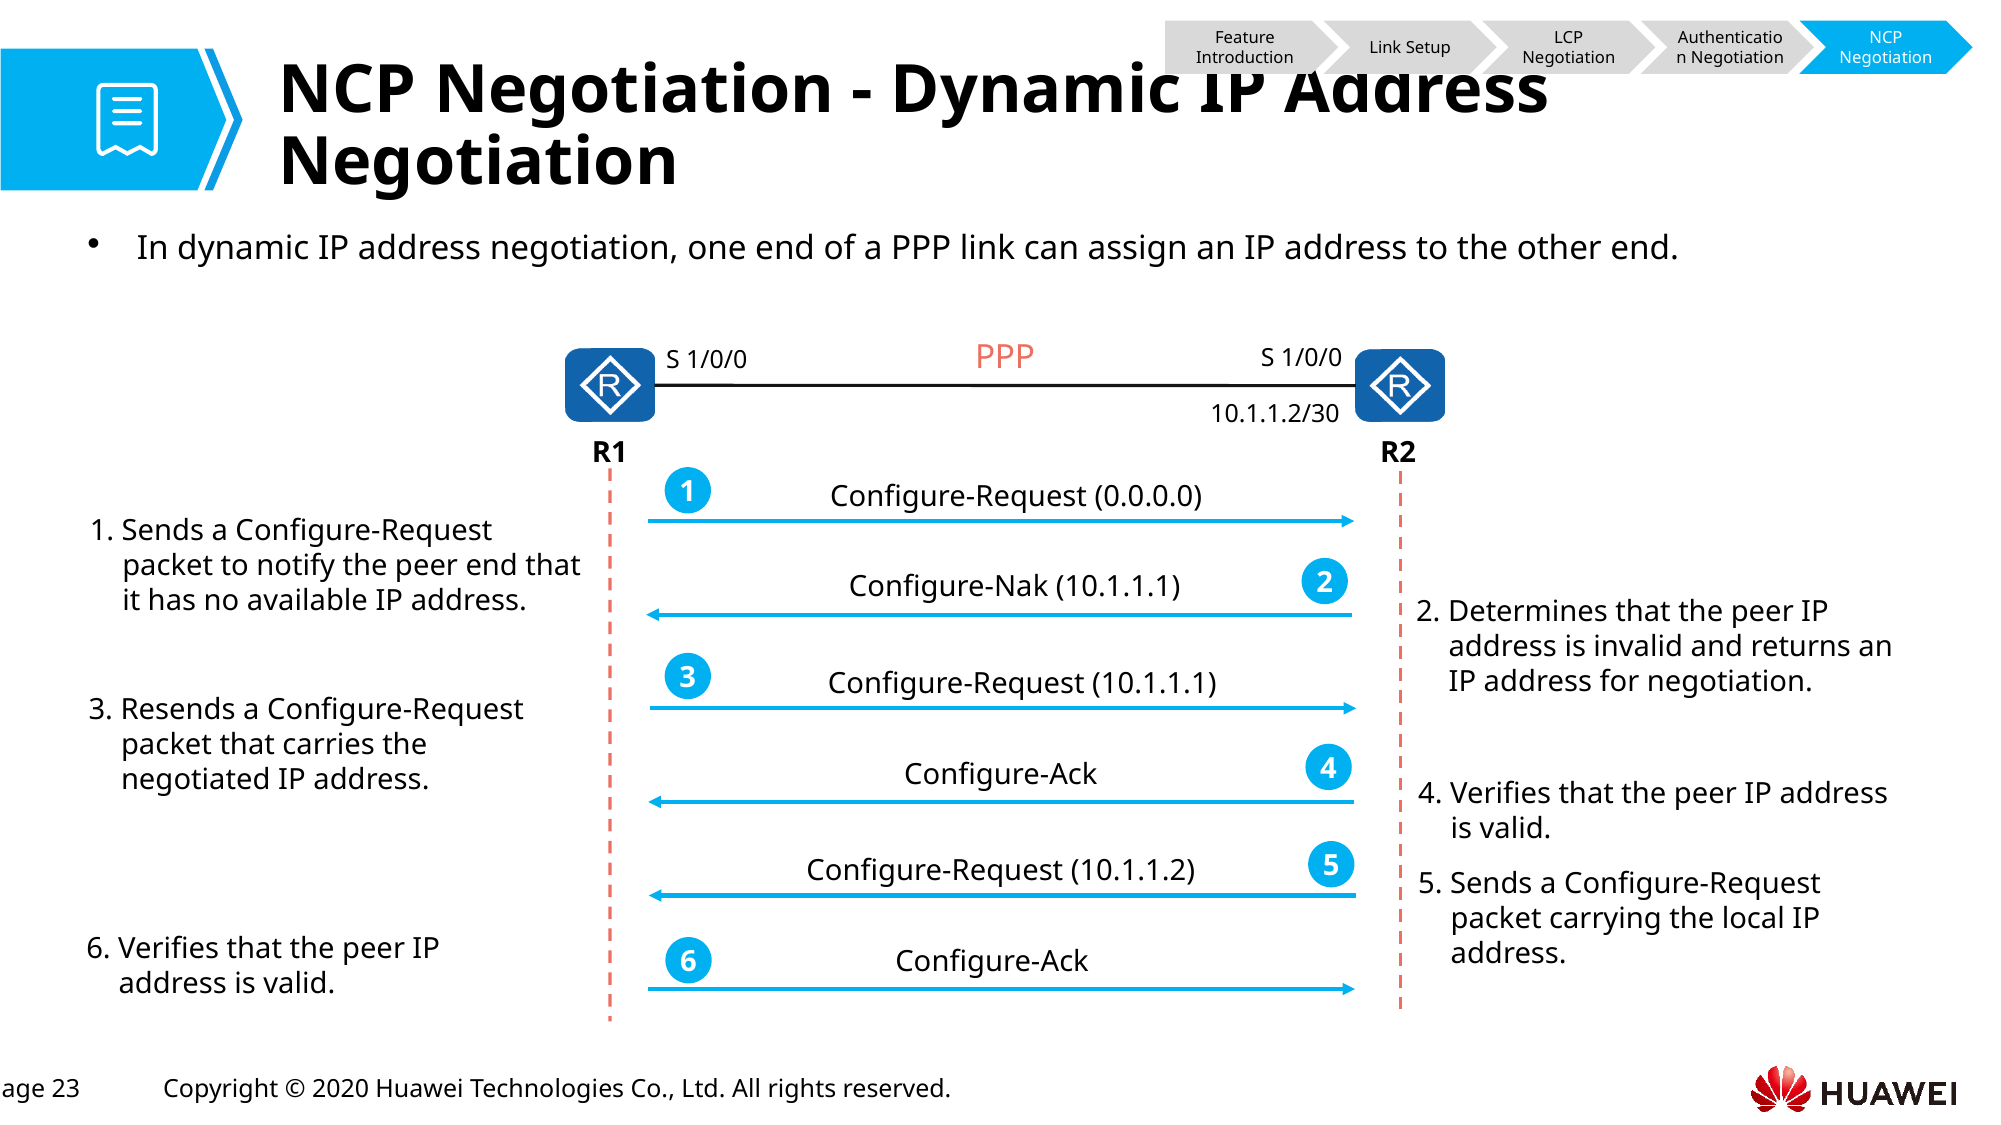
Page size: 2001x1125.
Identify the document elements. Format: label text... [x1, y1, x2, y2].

text_box Configure-Ack [746, 941, 1238, 977]
text_box Authentication Negotiation [1640, 20, 1815, 74]
text_box LCP Negotiation [1482, 20, 1656, 74]
text_box 3. Resends a Configure-Request packet that carries the negotiated IP address. [73, 682, 593, 803]
text_box 3 [663, 651, 713, 701]
text_box 2 [1300, 556, 1349, 606]
text_box 6 [664, 936, 713, 985]
list In dynamic IP address negotiation, one end of a PPP link can assign an IP address to the other end. [73, 203, 1930, 972]
text_box Configure-Ack [755, 755, 1247, 791]
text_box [556, 327, 1456, 469]
text_box 1. Sends a Configure-Request packet to notify the peer end that it has no available IP address. [75, 503, 602, 624]
text_box NCP Negotiation [1799, 20, 1973, 74]
text_box Link Setup [1323, 20, 1497, 74]
text_box Configure-Nak (10.1.1.1) [749, 567, 1281, 603]
text_box Configure-Request (10.1.1.1) [715, 663, 1329, 699]
text_box 4. Verifies that the peer IP address is valid. [1403, 766, 1905, 852]
text_box Feature Introduction [1165, 20, 1339, 74]
picture [1751, 1066, 1956, 1112]
text_box 5 [1307, 840, 1356, 889]
text_box Configure-Request (0.0.0.0) [709, 476, 1323, 512]
text_box 4 [1304, 742, 1353, 792]
text_box Configure-Request (10.1.1.2) [694, 851, 1308, 887]
text_box 1 [663, 469, 713, 515]
title NCP Negotiation - Dynamic IP Address Negotiation [261, 73, 1951, 180]
text_box 6. Verifies that the peer IP address is valid. [71, 922, 555, 1007]
text_box 5. Sends a Configure-Request packet carrying the local IP address. [1403, 857, 1927, 977]
text_box 2. Determines that the peer IP address is invalid and returns an IP address for negotiation. [1401, 585, 1927, 705]
